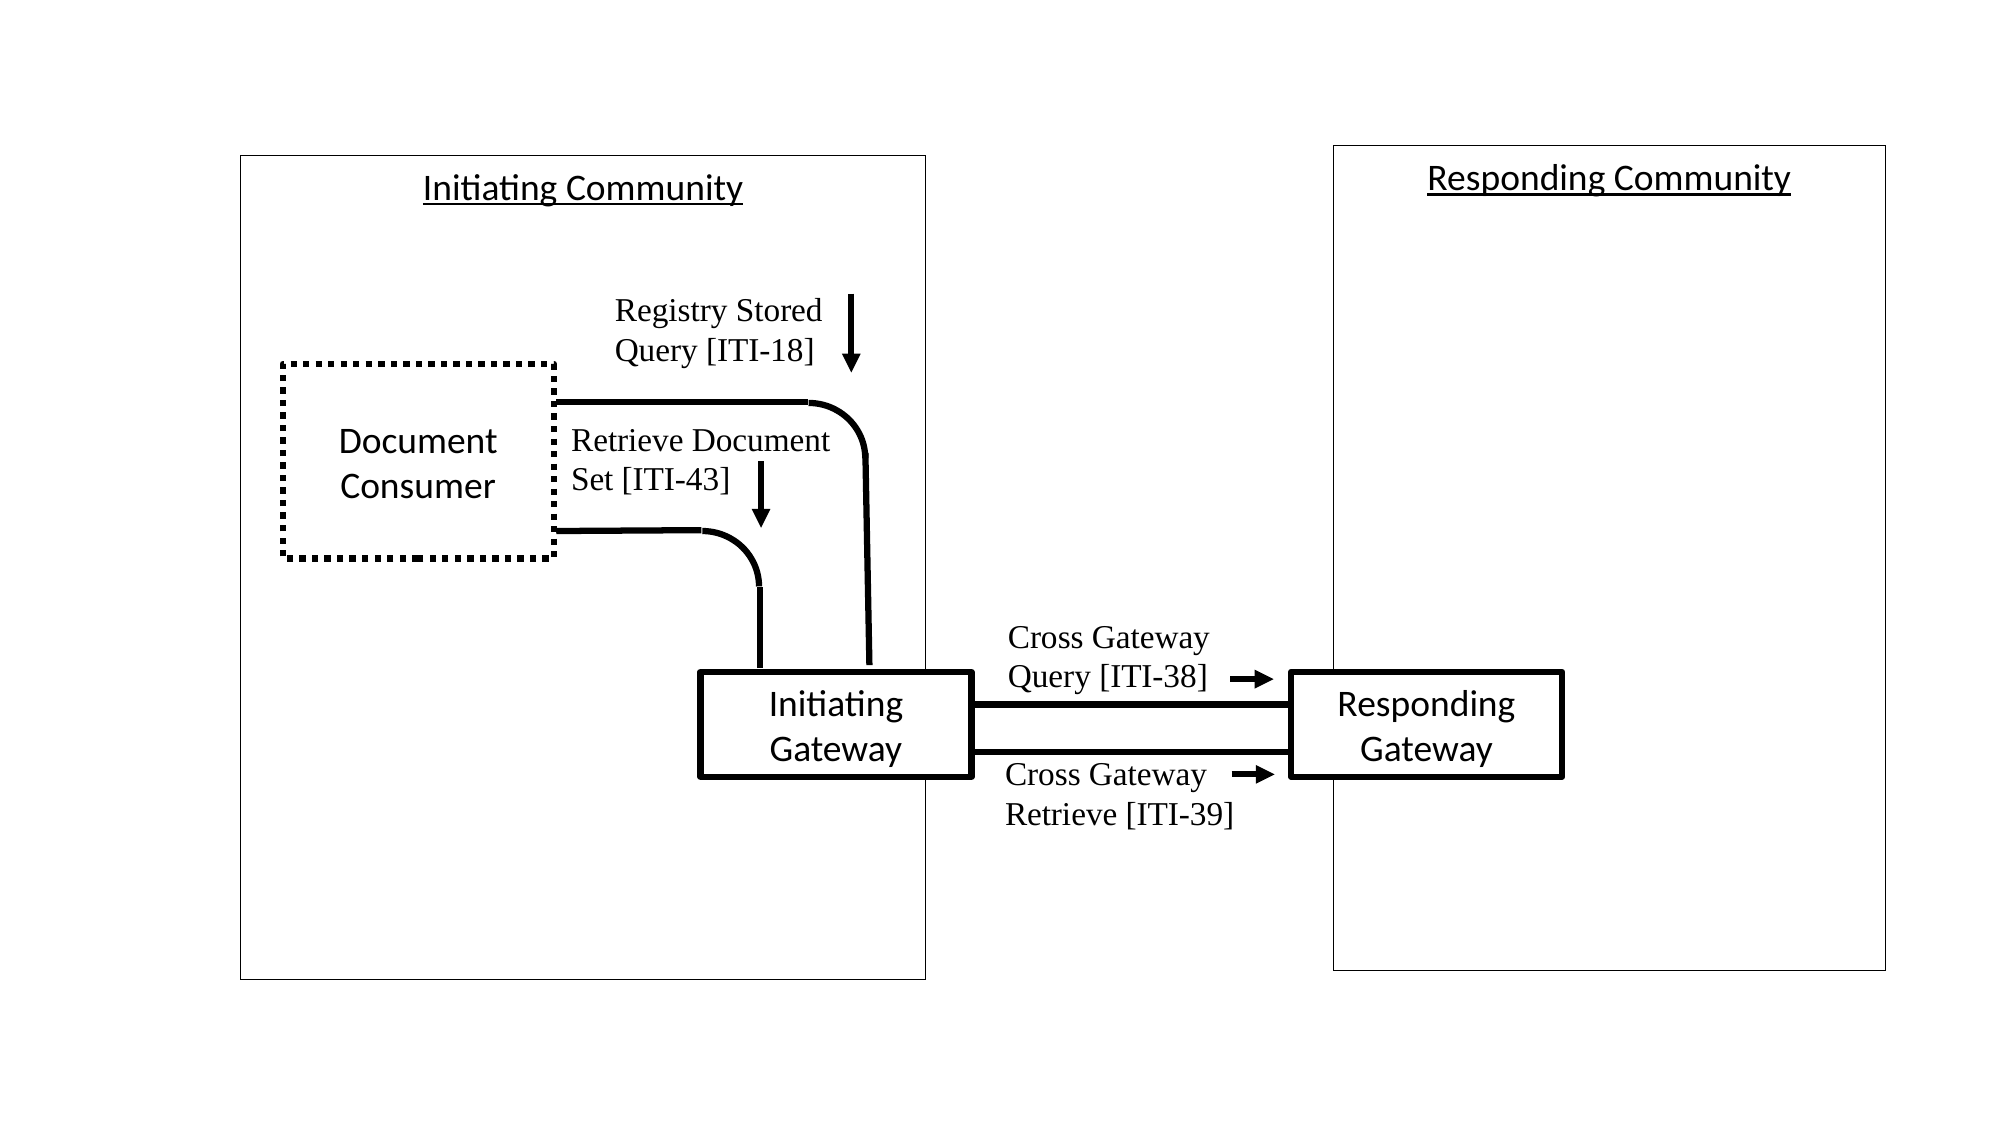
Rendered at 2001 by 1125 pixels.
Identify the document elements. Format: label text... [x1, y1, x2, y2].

text_box Retrieve Document Set [ITI-43] [556, 410, 863, 505]
text_box [808, 402, 866, 459]
text_box Responding Gateway [1291, 671, 1563, 777]
text_box Responding Community [1333, 145, 1886, 971]
text_box Cross Gateway Retrieve [ITI-39] [990, 745, 1297, 840]
text_box Cross Gateway Query [ITI-38] [993, 607, 1300, 702]
text_box Registry Stored Query [ITI-18] [599, 281, 906, 376]
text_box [865, 452, 870, 666]
text_box Retrieve Document Set [ITI-43] [839, 410, 879, 505]
text_box Initiating Community [240, 155, 926, 980]
text_box [702, 530, 760, 587]
text_box Document Consumer [282, 363, 554, 559]
text_box Initiating Gateway [700, 671, 972, 777]
